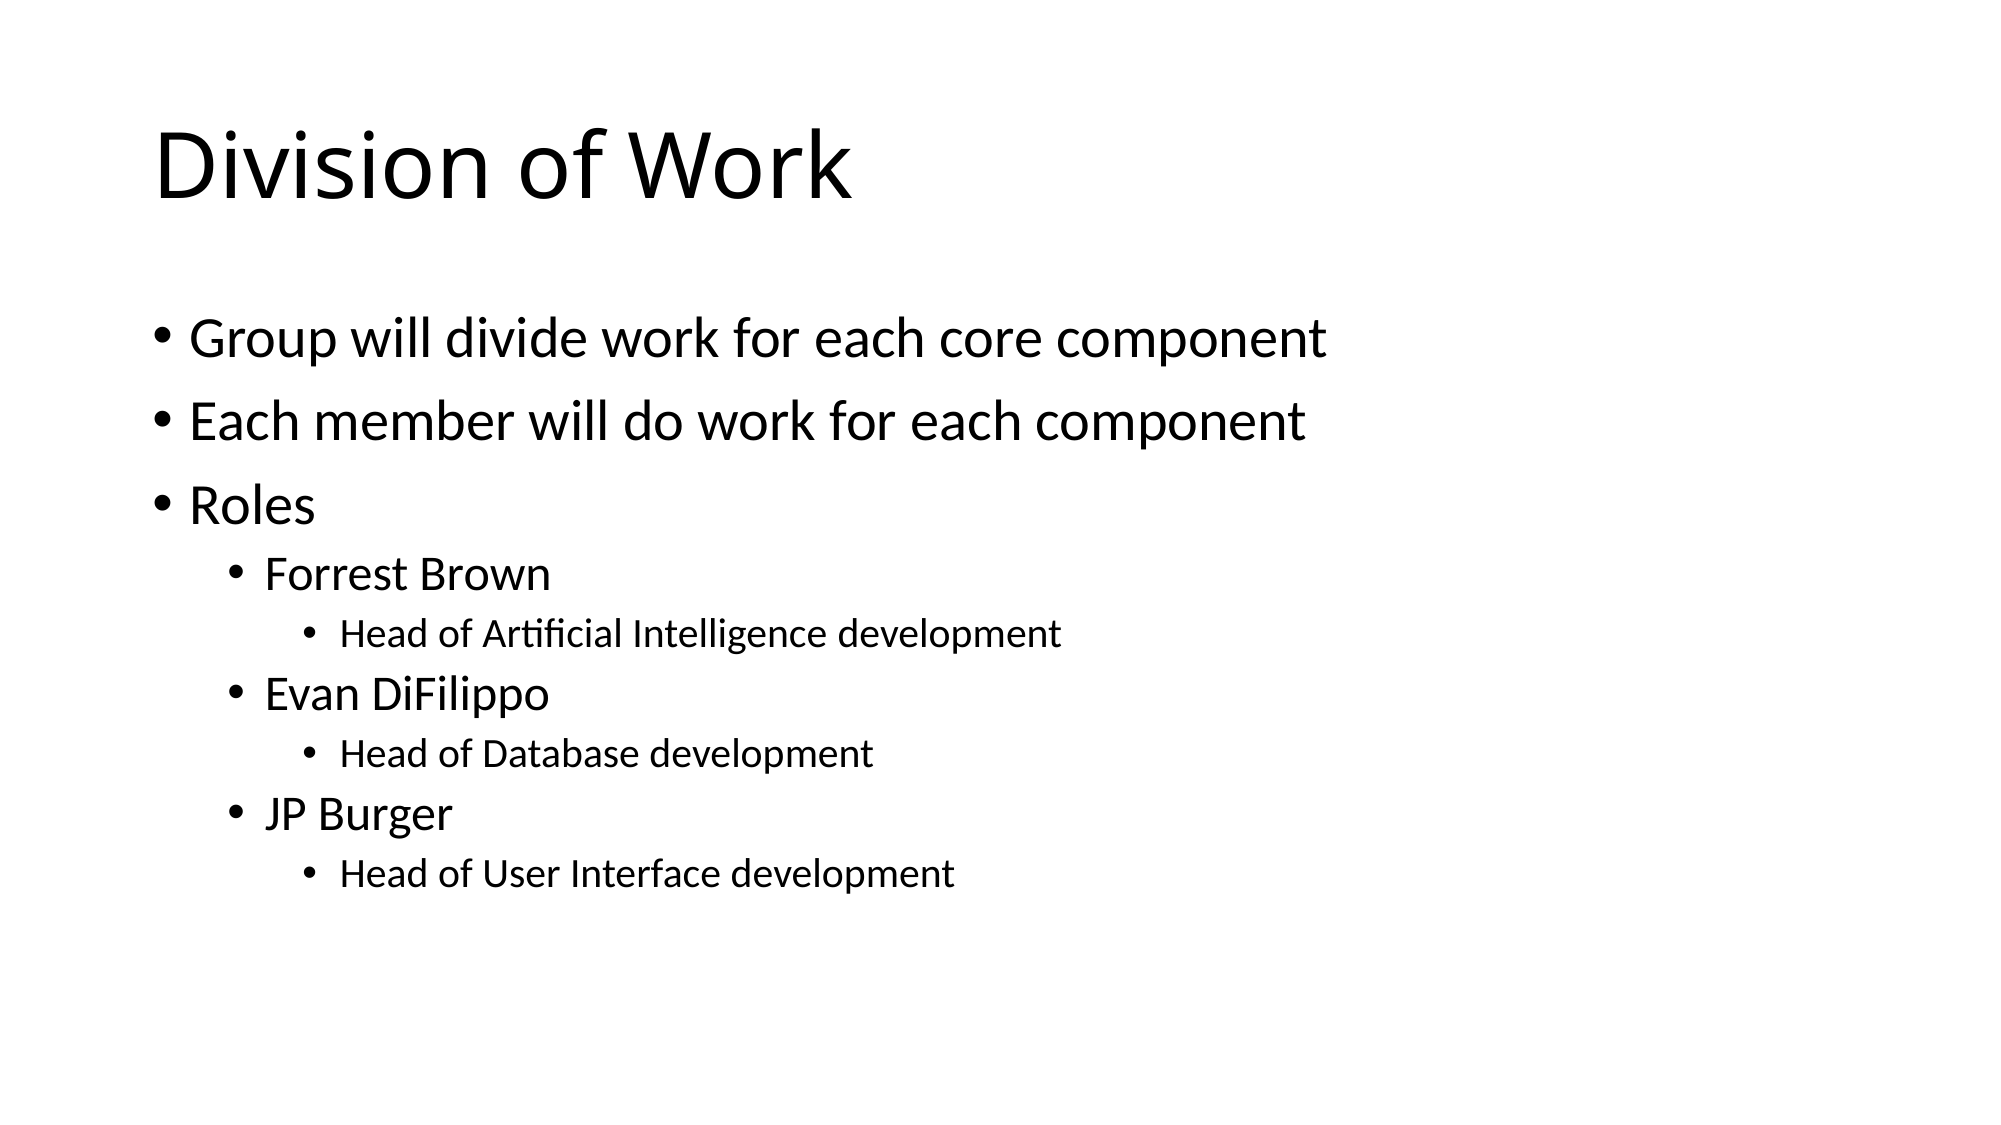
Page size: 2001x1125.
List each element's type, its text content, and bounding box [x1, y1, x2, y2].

title Division of Work [137, 59, 1863, 278]
list Group will divide work for each core component Each member will do work for each component Roles Forrest Brown Head of Artificial Intelligence development Evan DiFilippo Head of Database development JP Burger Head of User Interface development [137, 299, 1863, 1014]
